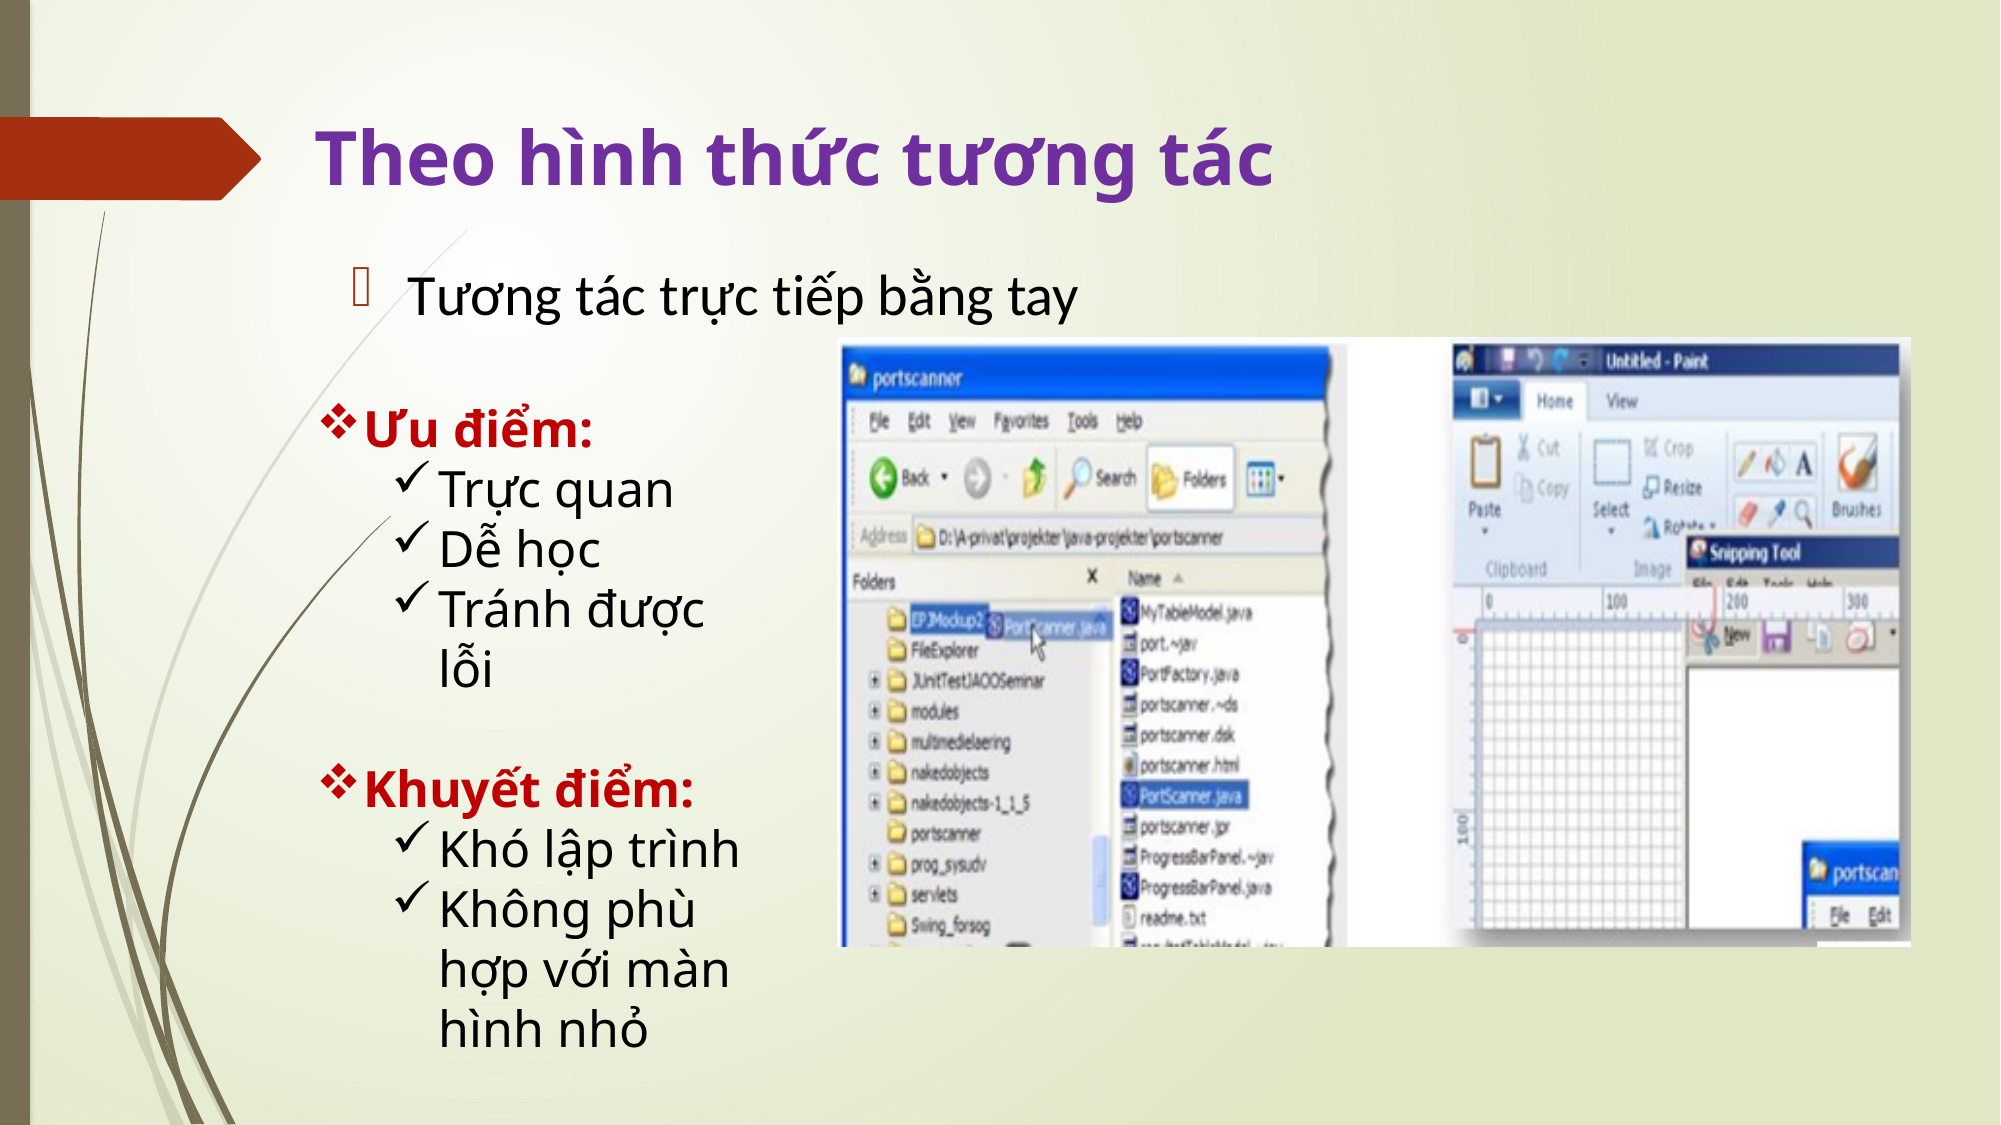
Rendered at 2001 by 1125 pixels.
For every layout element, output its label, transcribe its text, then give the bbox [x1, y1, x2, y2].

text_box Ưu điểm: Trực quan Dễ học Tránh được lỗi Khuyết điểm: Khó lập trình Không phù hợp với màn hình nhỏ [301, 390, 777, 1065]
picture [837, 337, 1911, 947]
title Theo hình thức tương tác [299, 103, 1762, 314]
list Tương tác trực tiếp bằng tay [336, 249, 1799, 870]
